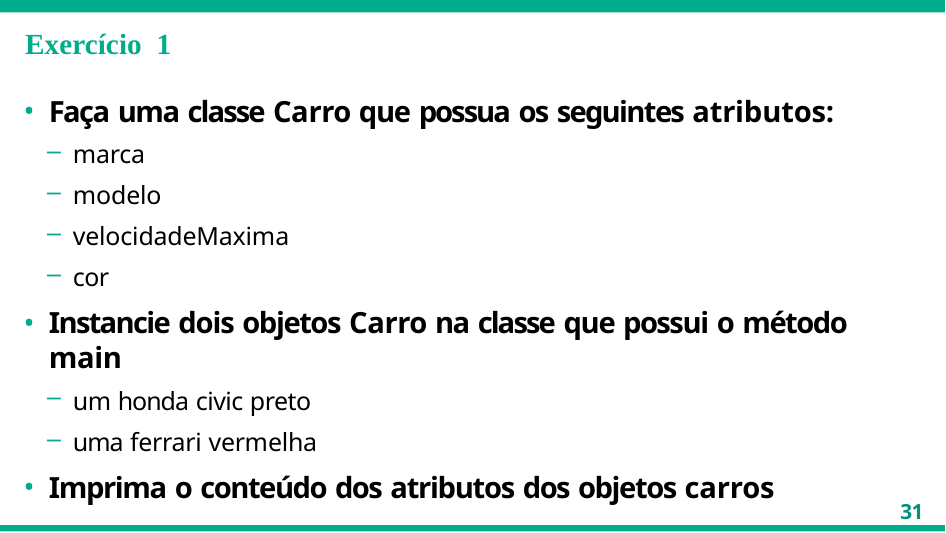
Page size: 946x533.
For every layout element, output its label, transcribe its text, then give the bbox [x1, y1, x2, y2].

text_box [0, 525, 894, 532]
text_box Faça uma classe Carro que possua os seguintes atributos: marca modelo velocidadeMaxima cor Instancie dois objetos Carro na classe que possui o método main um honda civic preto uma ferrari vermelha Imprima o conteúdo dos atributos dos objetos carros [21, 77, 924, 504]
slide_number 31 [894, 496, 931, 533]
title Exercício 1 [15, 22, 709, 115]
text_box [931, 525, 945, 532]
